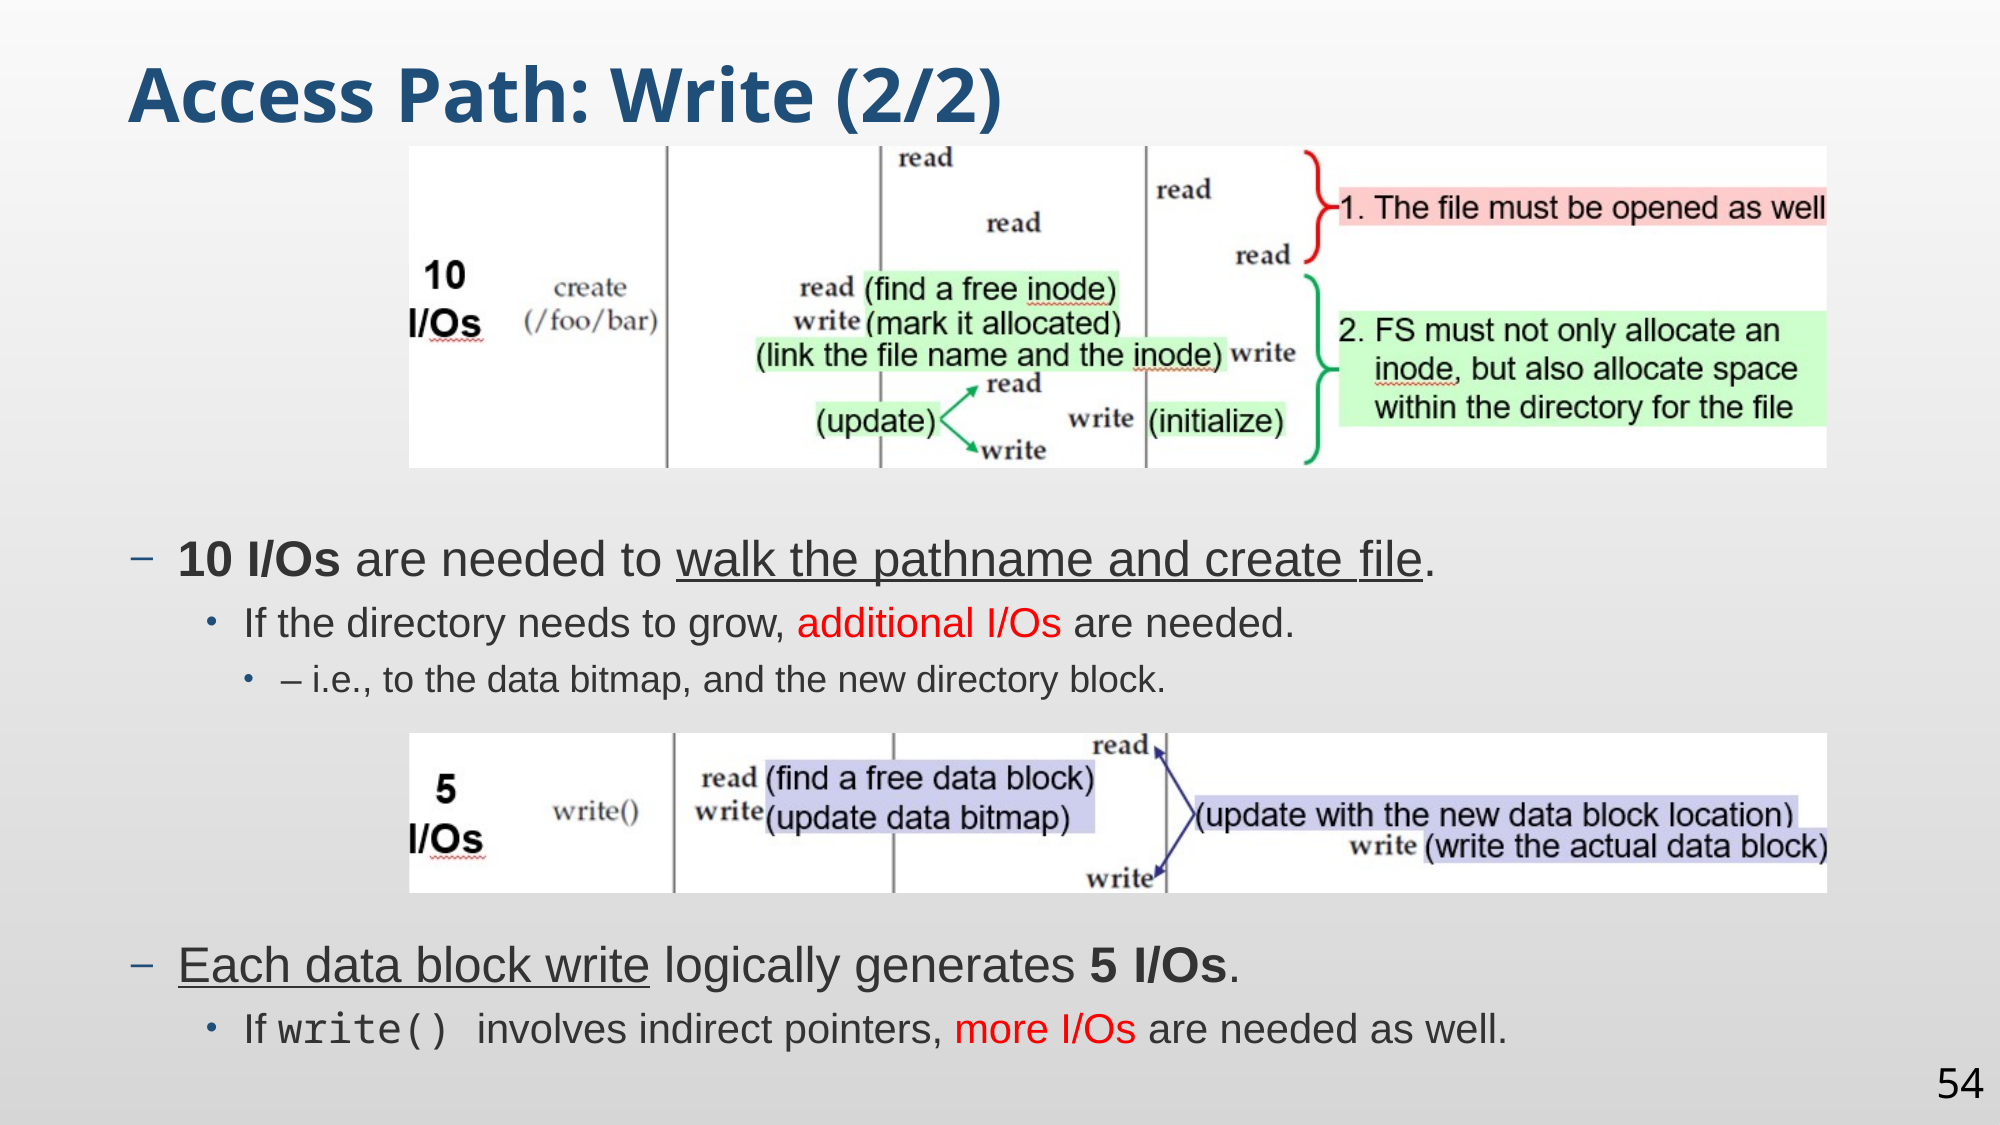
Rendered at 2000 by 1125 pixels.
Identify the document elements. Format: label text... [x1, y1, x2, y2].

text_box [409, 733, 1828, 893]
list 10 I/Os are needed to walk the pathname and create file. If the directory needs to grow, additional I/Os are needed. – i.e., to the data bitmap, and the new directory block. Each data block write logically generates 5 I/Os. If write() involves indirect pointers, more I/Os are needed as well. [113, 146, 1945, 1076]
text_box Access Path: Write (2/2) [113, 30, 1886, 146]
text_box [409, 146, 1827, 468]
text_box 54 [1811, 1070, 2000, 1101]
